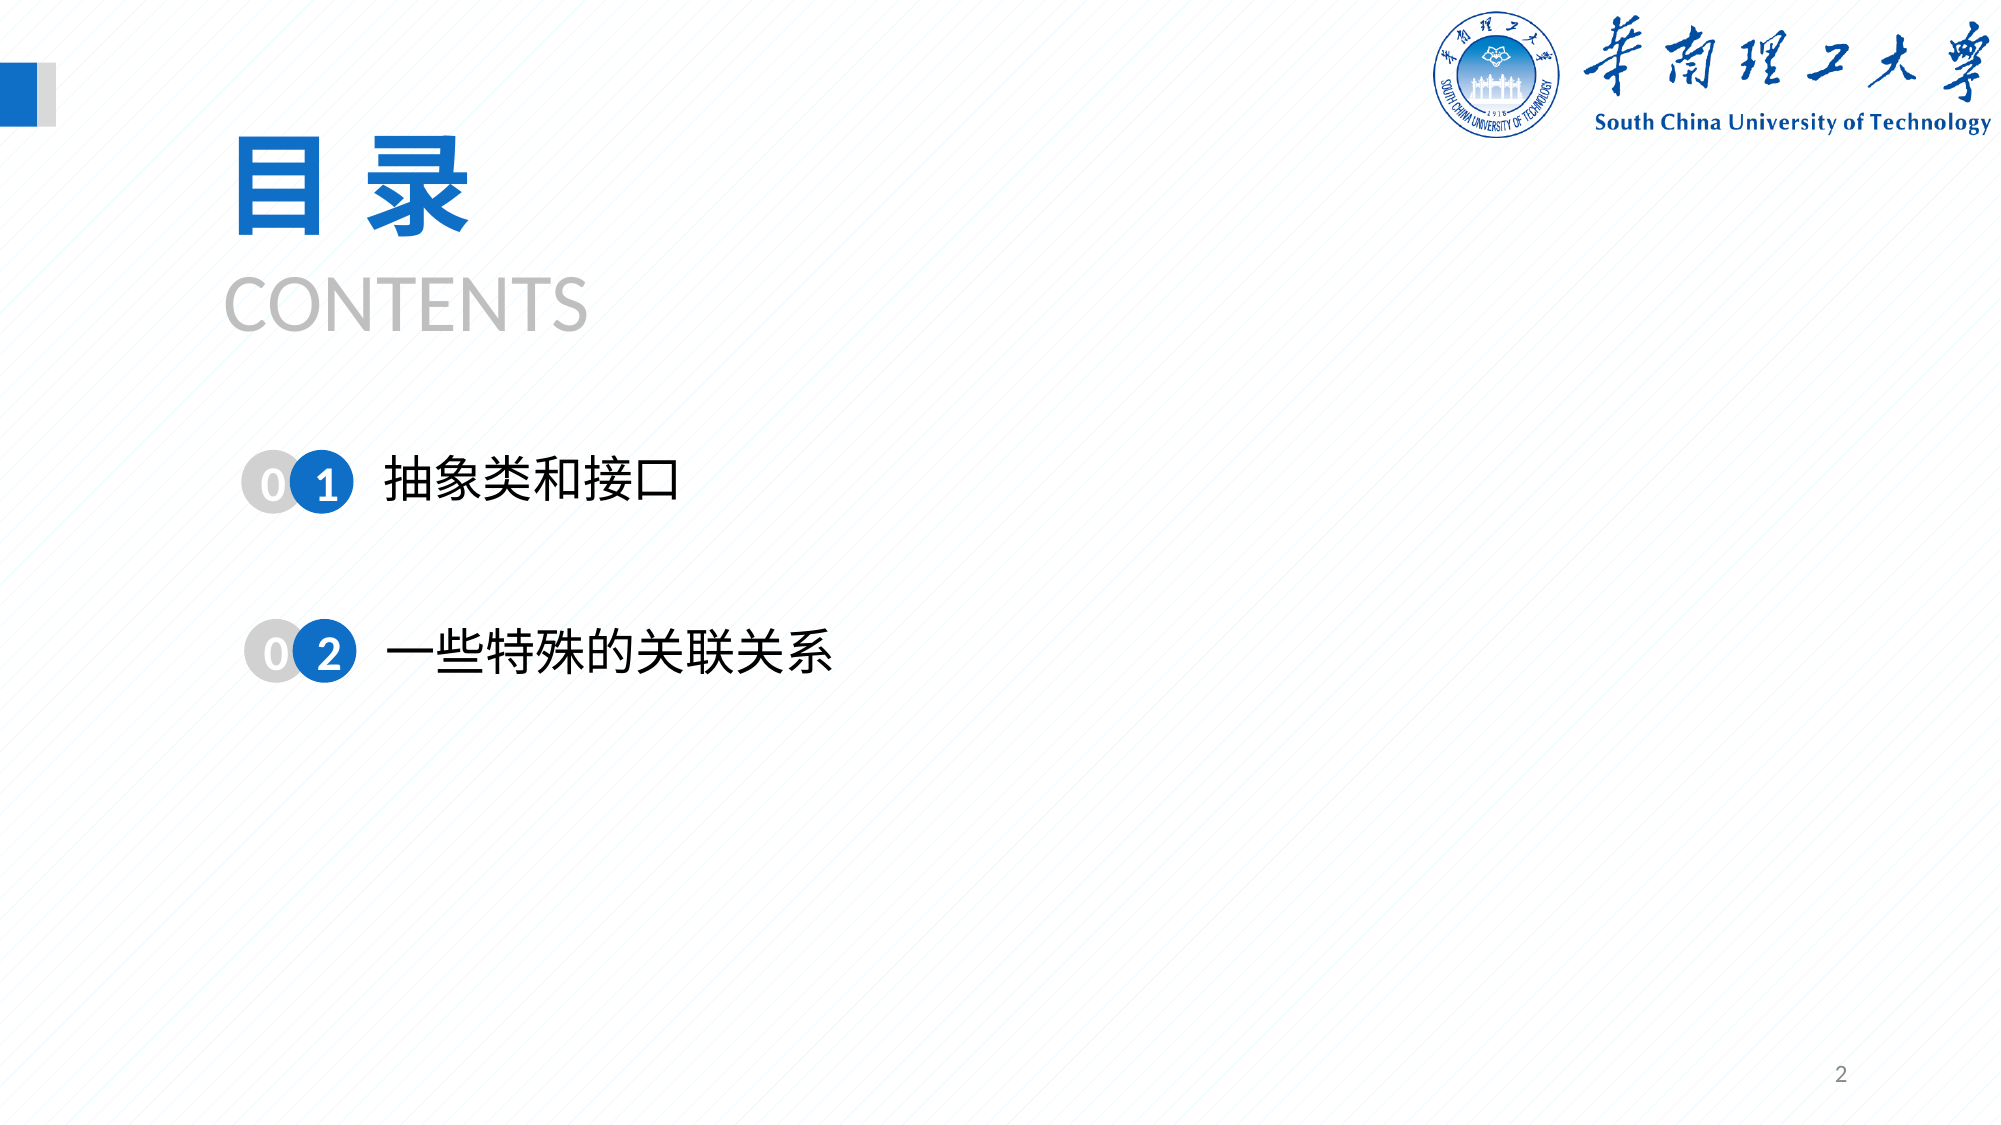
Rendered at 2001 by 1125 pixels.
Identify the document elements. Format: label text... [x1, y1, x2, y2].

slide_number 2 [1412, 1042, 1863, 1103]
text_box CONTENTS [209, 240, 613, 356]
picture [1433, 11, 1991, 138]
text_box 目 录 [209, 106, 613, 240]
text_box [241, 432, 916, 531]
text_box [244, 601, 922, 701]
